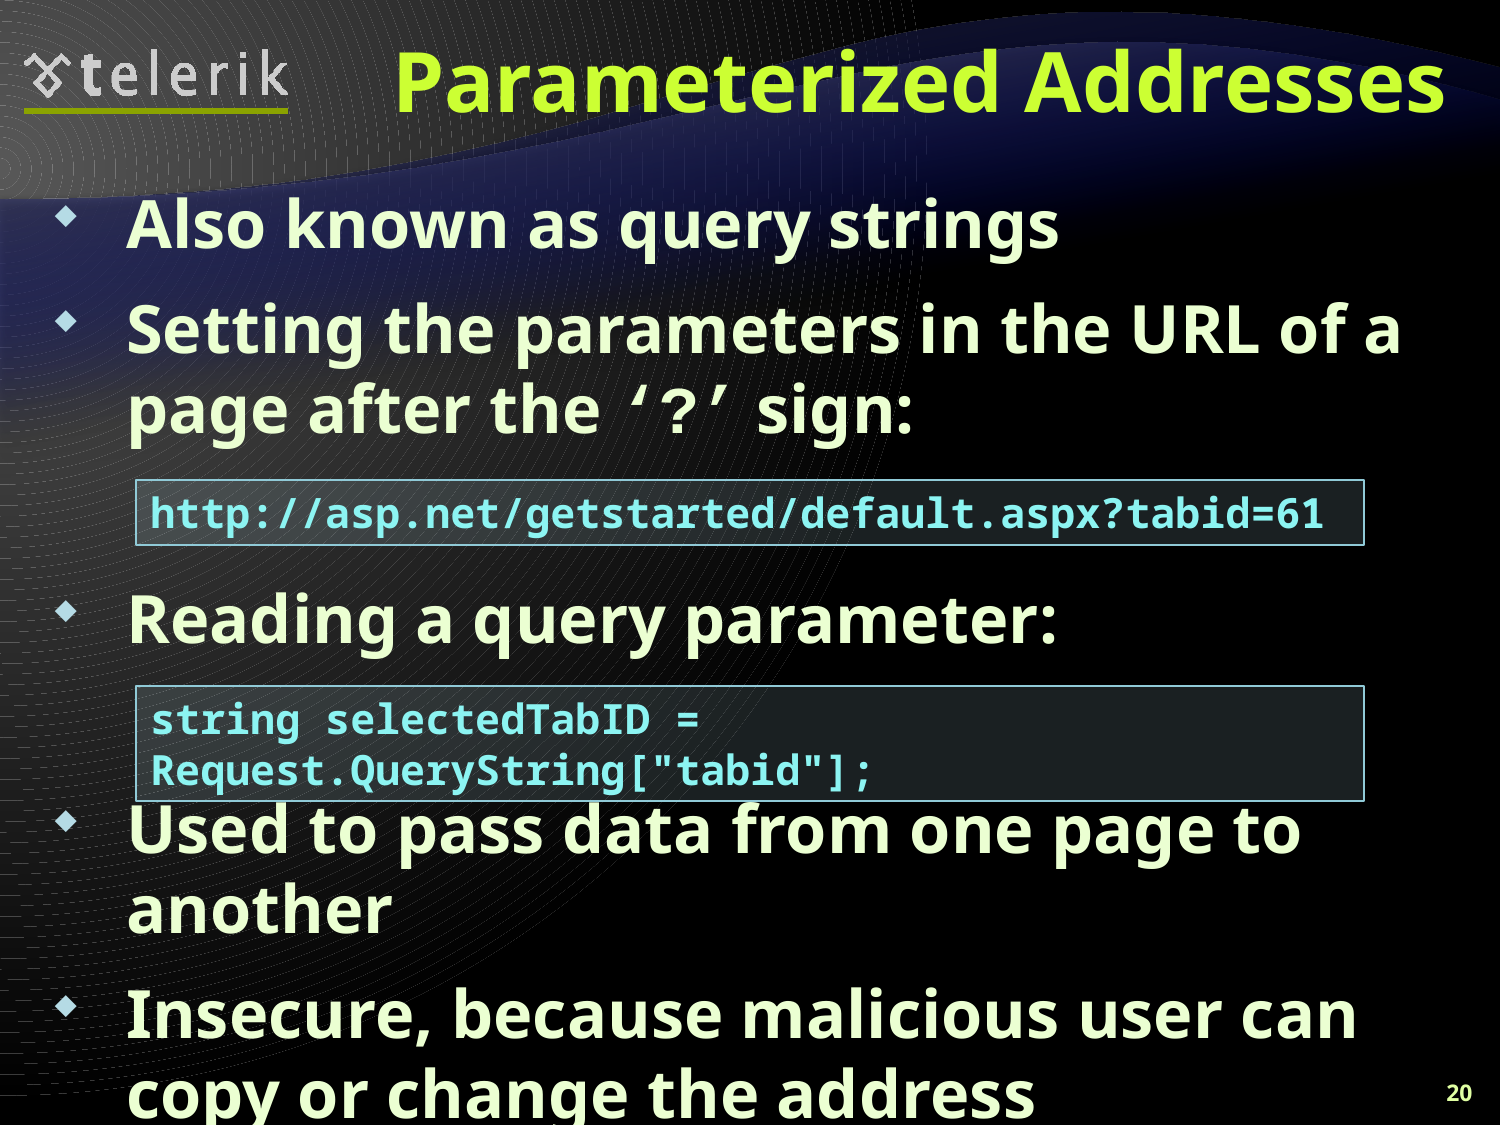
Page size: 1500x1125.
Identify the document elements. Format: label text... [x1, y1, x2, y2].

title Parameterized Addresses [300, 12, 1463, 163]
text_box string selectedTabID = Request.QueryString["tabid"]; [135, 685, 1365, 801]
text_box http://asp.net/getstarted/default.aspx?tabid=61 [135, 479, 1365, 545]
slide_number 20 [1412, 1074, 1488, 1113]
picture [24, 49, 288, 114]
list Also known as query strings Setting the parameters in the URL of a page after the ‘?’ sign: Reading a query parameter: Used to pass data from one page to another Insecure, because malicious user can copy or change the address [37, 174, 1463, 1100]
